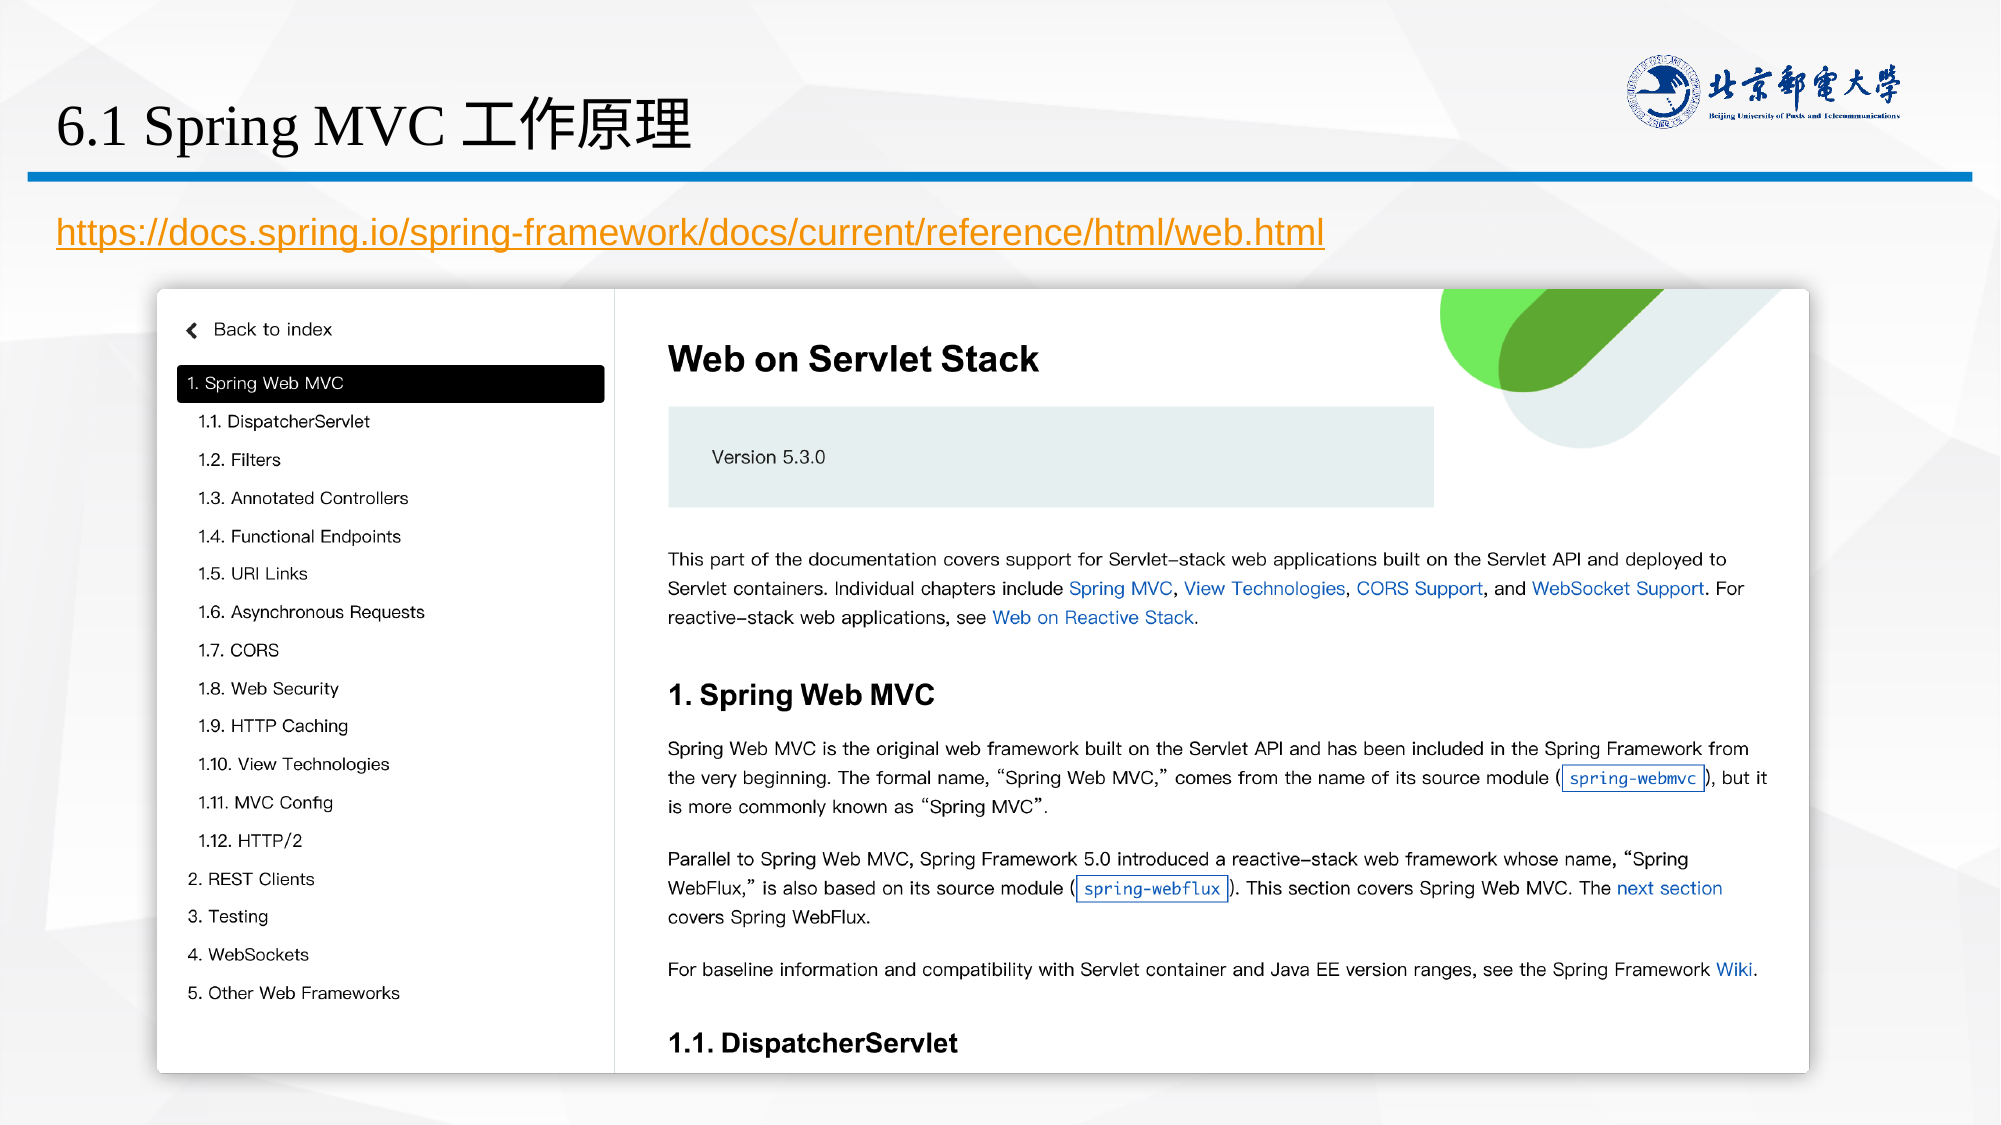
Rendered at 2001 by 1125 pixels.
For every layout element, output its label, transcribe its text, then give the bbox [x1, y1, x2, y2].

text_box https://docs.spring.io/spring-framework/docs/current/reference/html/web.html [41, 200, 1416, 306]
picture [0, 0, 2000, 1125]
title 6.1 Spring MVC工作原理 [41, 52, 1188, 200]
